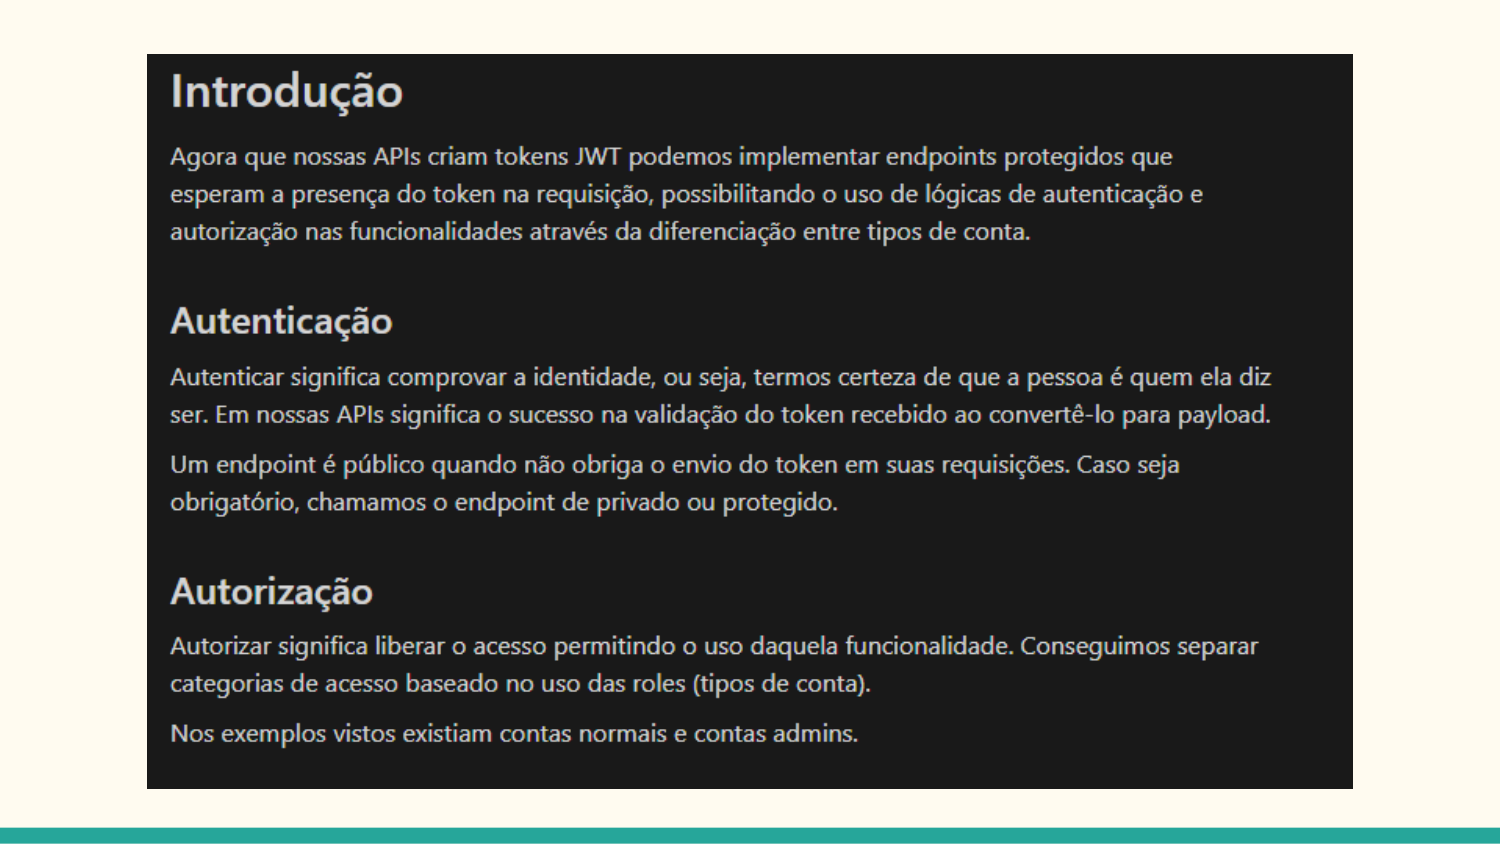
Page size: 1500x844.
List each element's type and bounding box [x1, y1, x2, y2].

picture [147, 54, 1353, 790]
